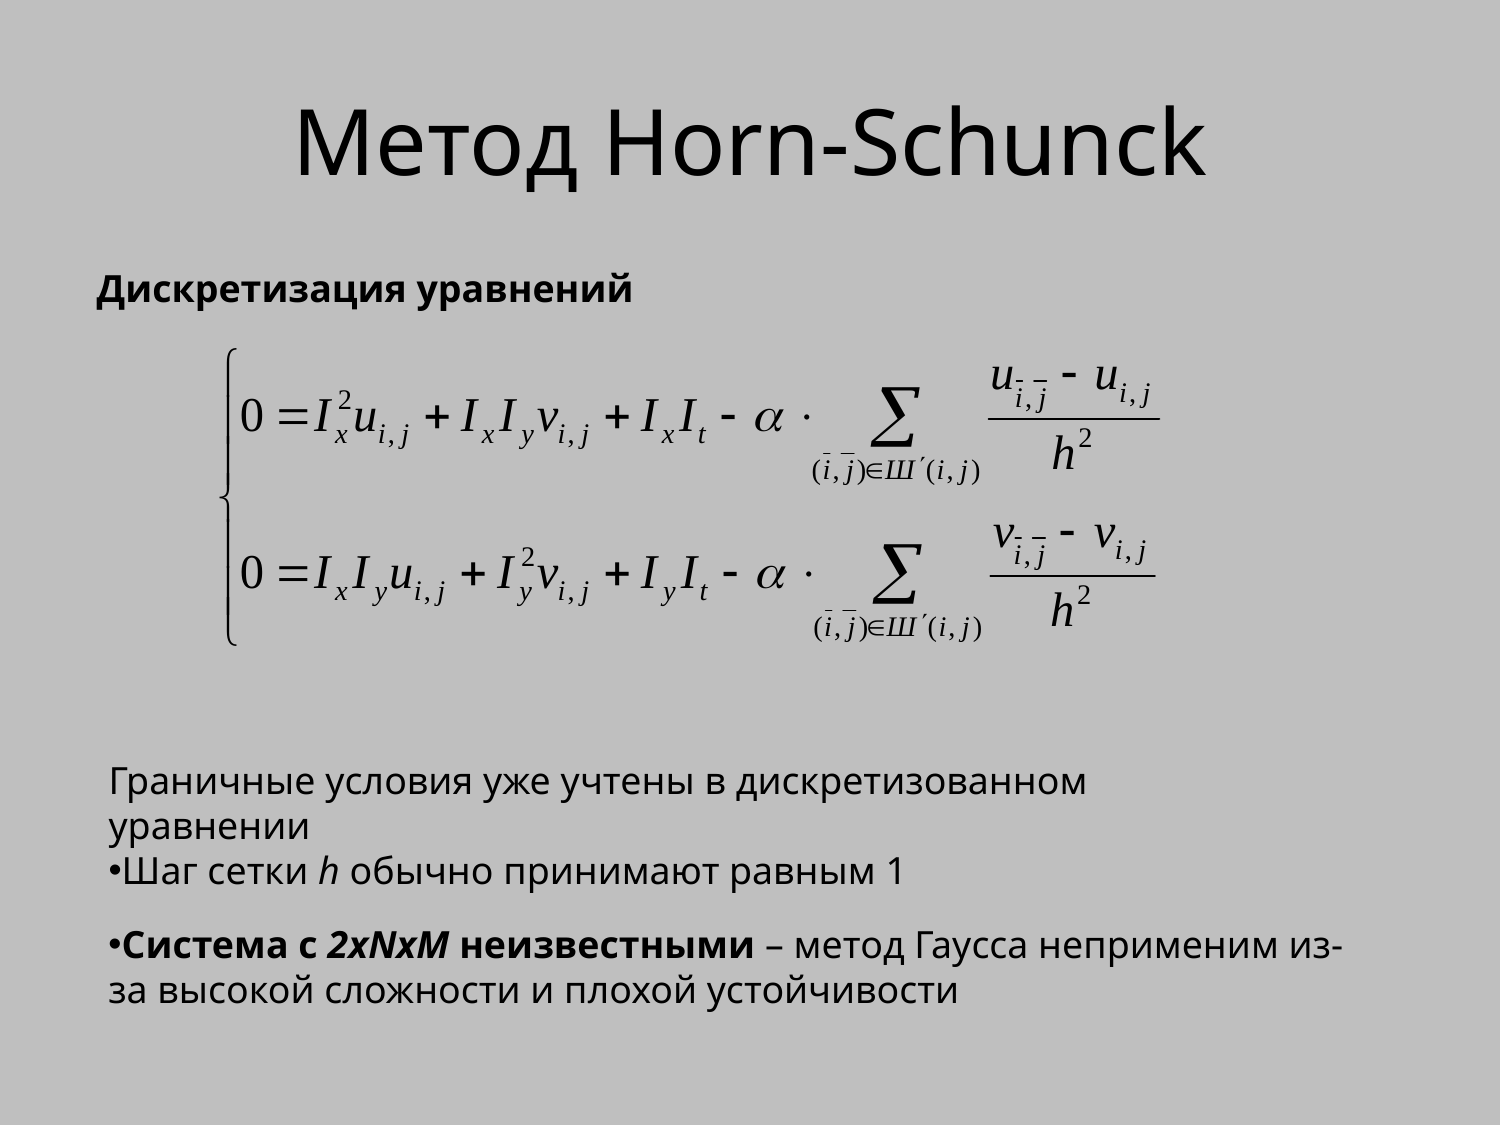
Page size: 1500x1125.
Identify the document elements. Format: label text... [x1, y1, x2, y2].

text_box Граничные условия уже учтены в дискретизованном уравнении Шаг сетки h обычно принимают равным 1 [93, 749, 1243, 900]
text_box Система с 2xNxM неизвестными – метод Гаусса неприменим из-за высокой сложности и плохой устойчивости [93, 913, 1371, 1019]
title Метод Horn-Schunck [75, 45, 1425, 233]
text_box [208, 339, 1169, 656]
text_box Дискретизация уравнений [81, 257, 879, 318]
